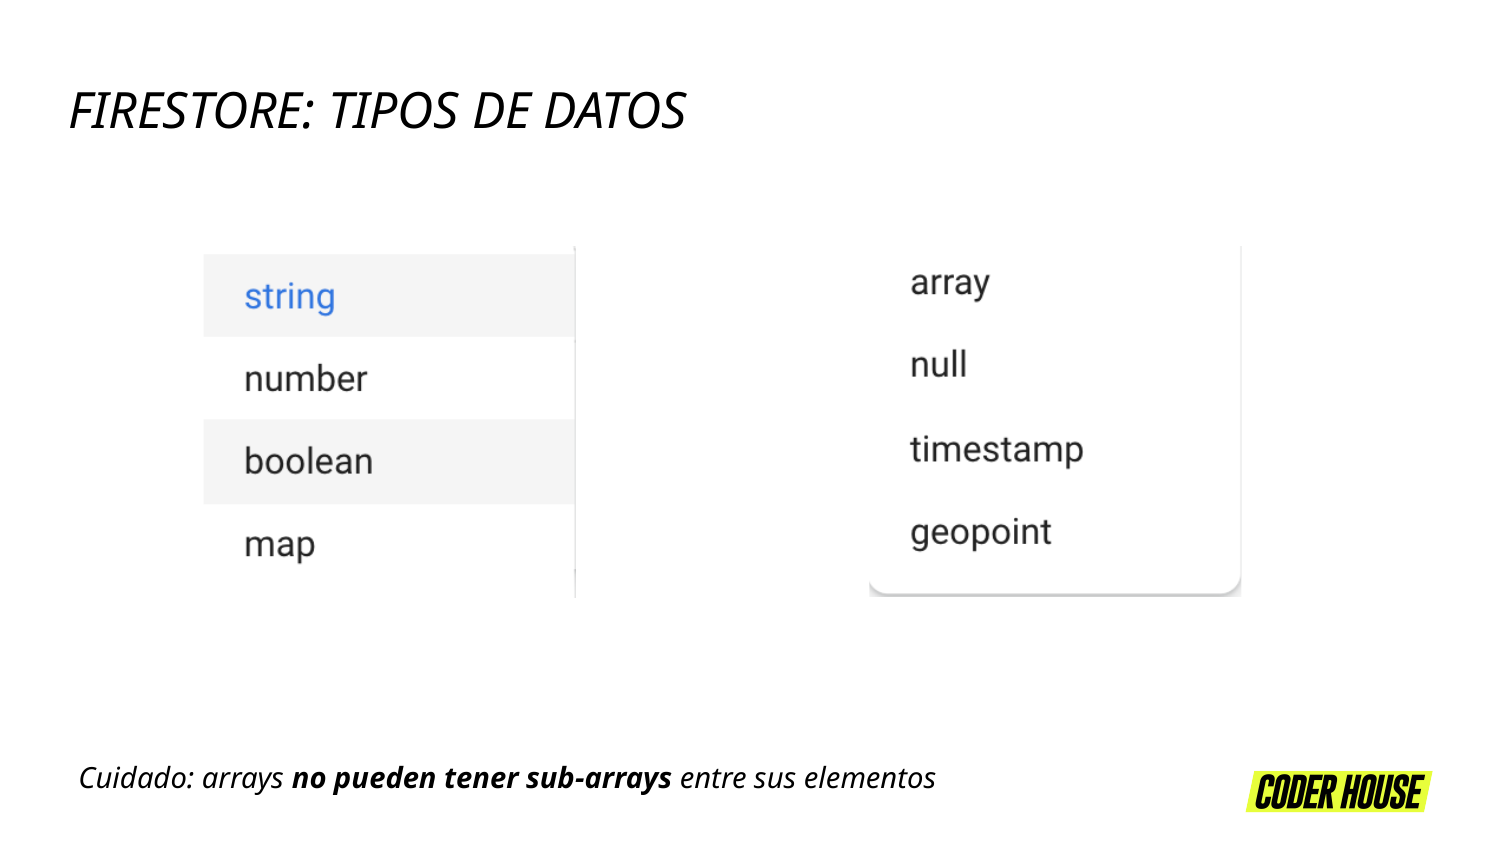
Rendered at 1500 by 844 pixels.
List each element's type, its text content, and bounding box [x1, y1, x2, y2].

picture [1241, 764, 1437, 819]
text_box Cuidado: arrays no pueden tener sub-arrays entre sus elementos [63, 744, 1157, 839]
text_box FIRESTORE: TIPOS DE DATOS [53, 54, 726, 129]
picture [203, 246, 576, 598]
picture [869, 246, 1242, 598]
